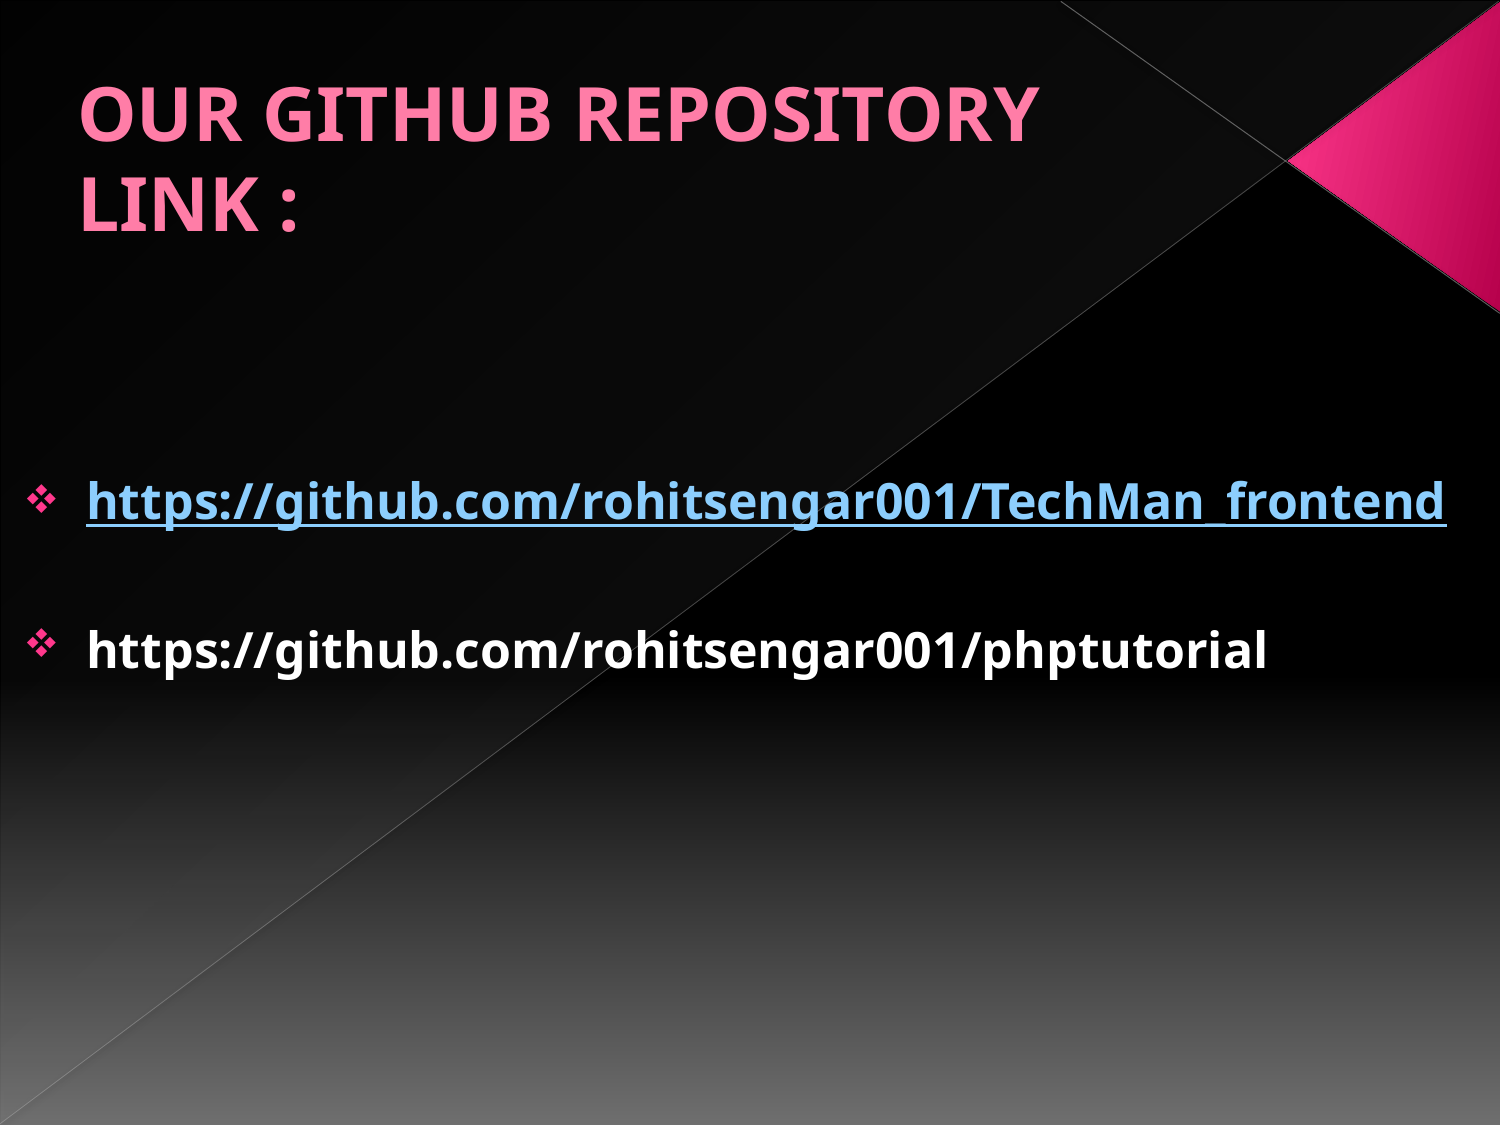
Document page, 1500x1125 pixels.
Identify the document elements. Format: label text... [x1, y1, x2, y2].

title OUR GITHUB REPOSITORY LINK : [62, 44, 1250, 268]
list https://github.com/rohitsengar001/TechMan_frontend https://github.com/rohitsengar001/phptutorial [0, 462, 1500, 1040]
